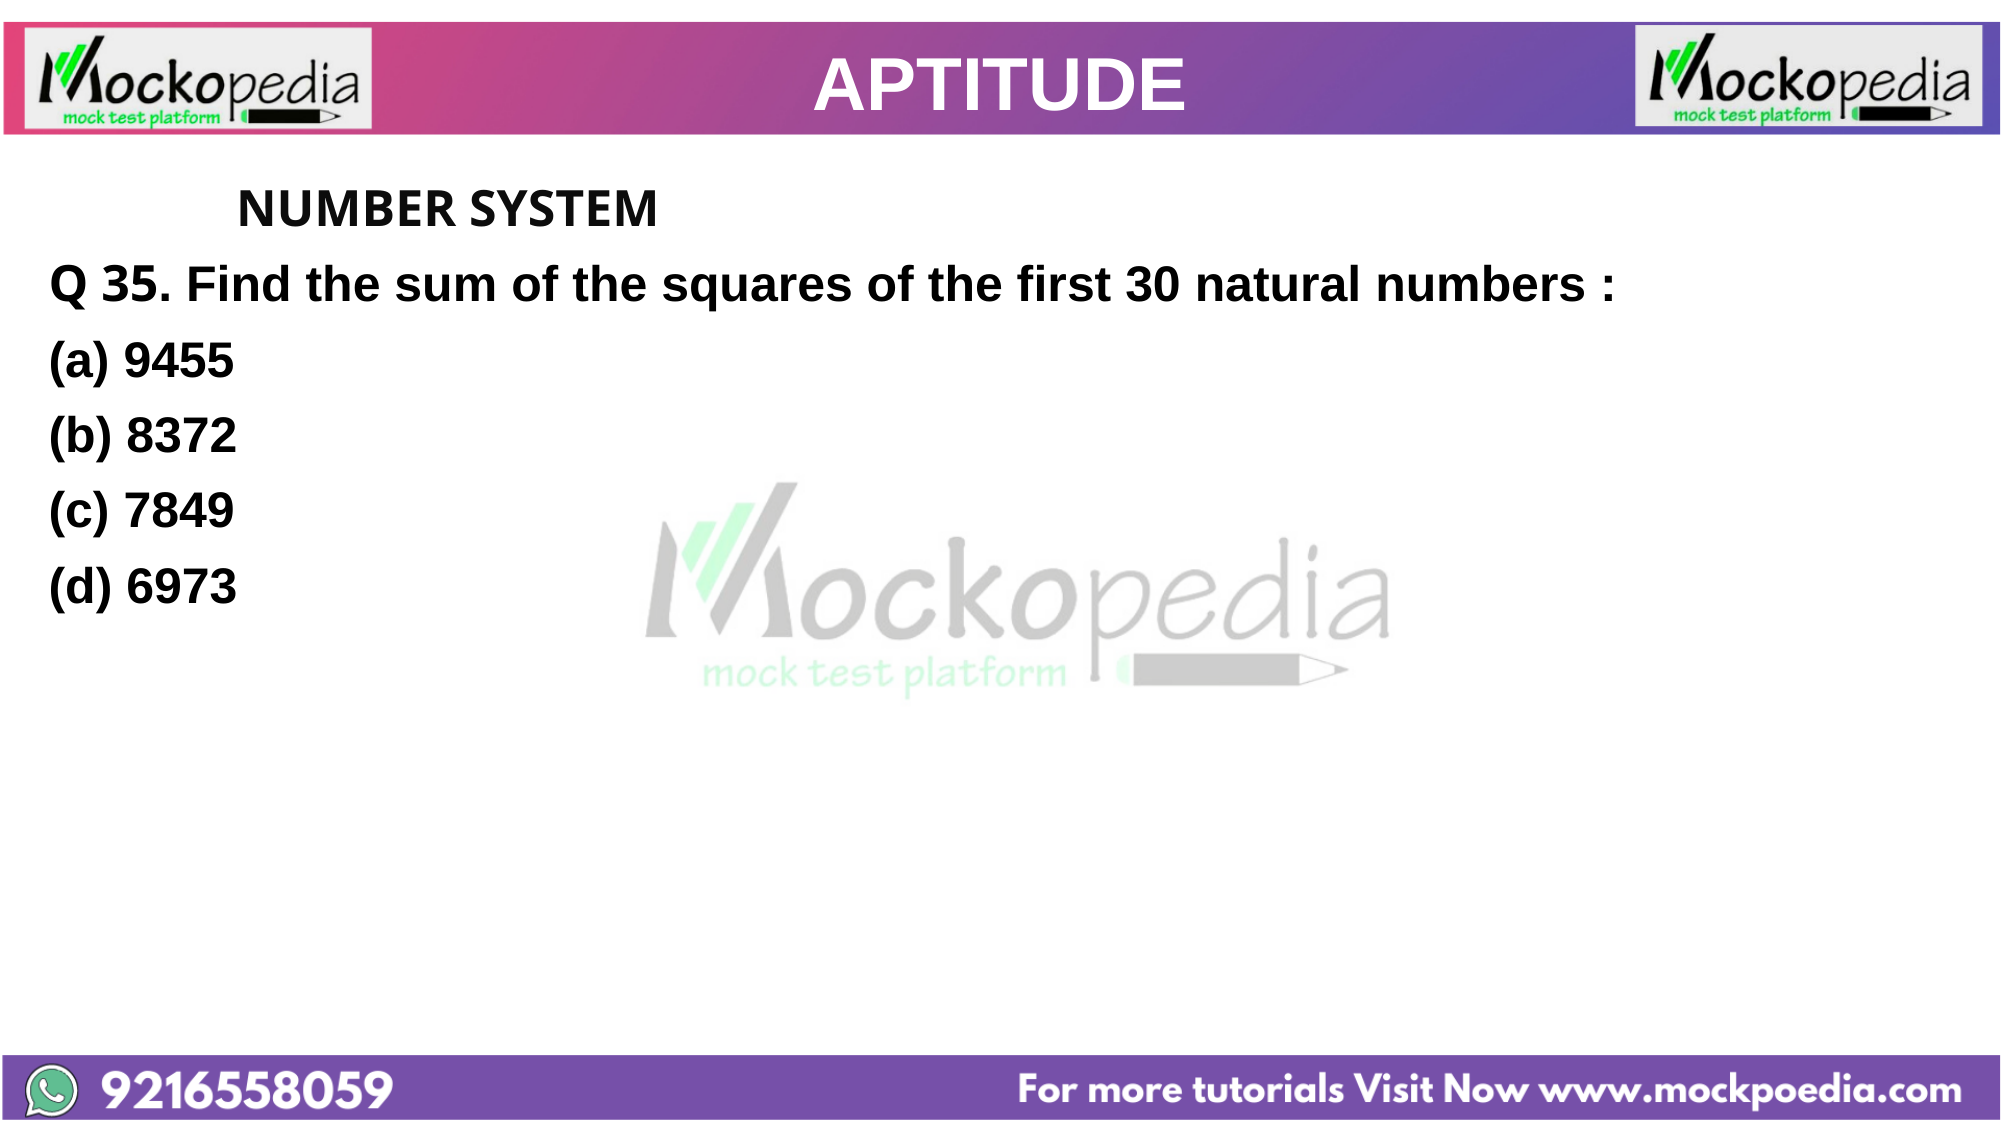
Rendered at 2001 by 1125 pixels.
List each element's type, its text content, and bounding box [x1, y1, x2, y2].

picture [0, 0, 2001, 1125]
title APTITUDE [41, 31, 1959, 142]
text_box NUMBER SYSTEM Q 35. Find the sum of the squares of the first 30 natural numbers : 9455 (b) 8372 (c) 7849 (d) 6973 [33, 175, 1959, 1053]
